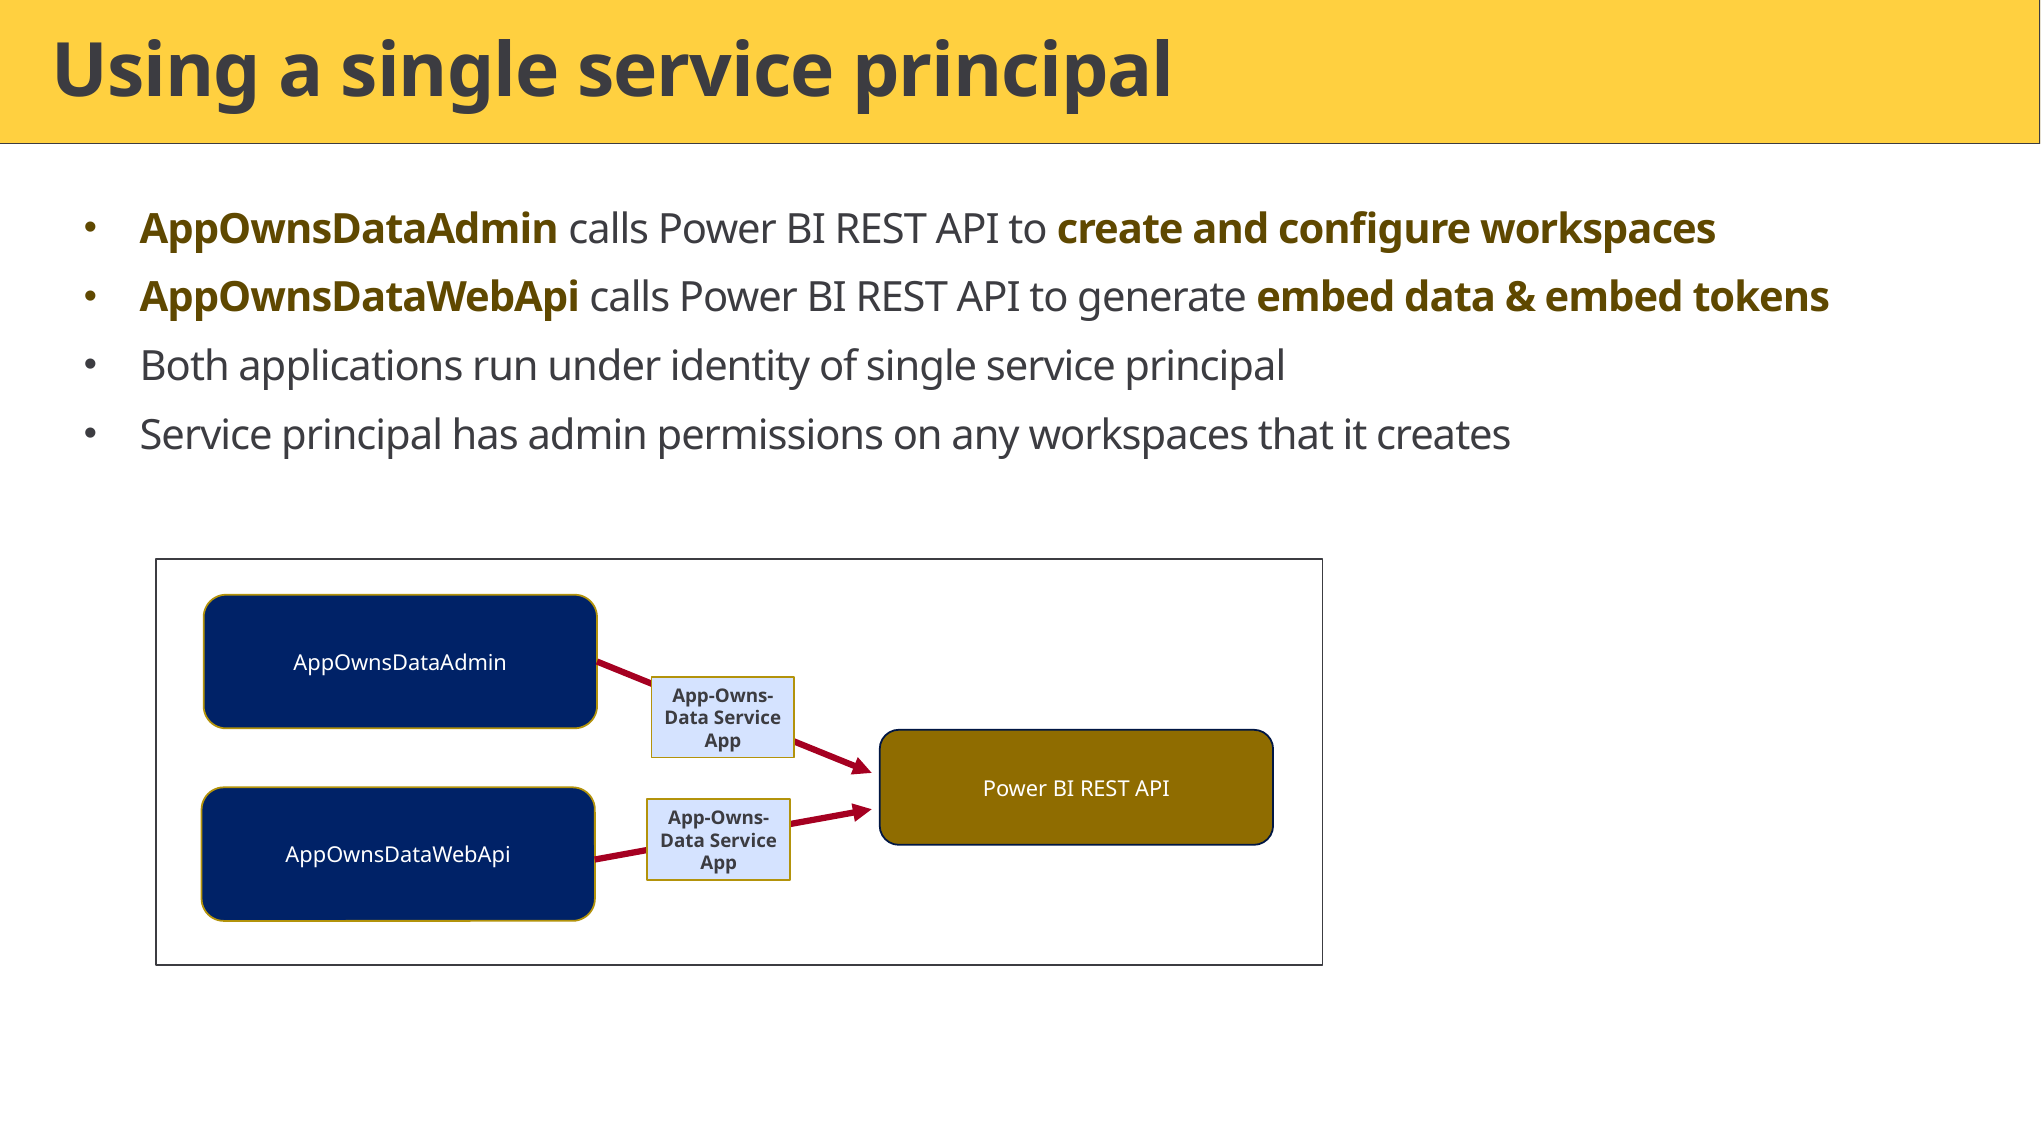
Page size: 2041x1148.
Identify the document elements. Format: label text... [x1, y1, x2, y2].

text_box AppOwnsDataWebApi [200, 786, 596, 922]
text_box AppOwnsDataAdmin [202, 593, 598, 730]
text_box Power BI REST API [878, 728, 1274, 846]
text_box App-Owns-Data Service App [646, 860, 791, 881]
text_box [155, 558, 1323, 966]
title Using a single service principal [51, 31, 1988, 113]
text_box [594, 808, 872, 860]
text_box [596, 661, 872, 774]
text_box App-Owns-Data Service App [646, 798, 791, 808]
list AppOwnsDataAdmin calls Power BI REST API to create and configure workspaces AppOwnsDataWebApi calls Power BI REST API to generate embed data & embed tokens Both applications run under identity of single service principal Service principal has admin permissions on any workspaces that it creates [83, 201, 1988, 461]
